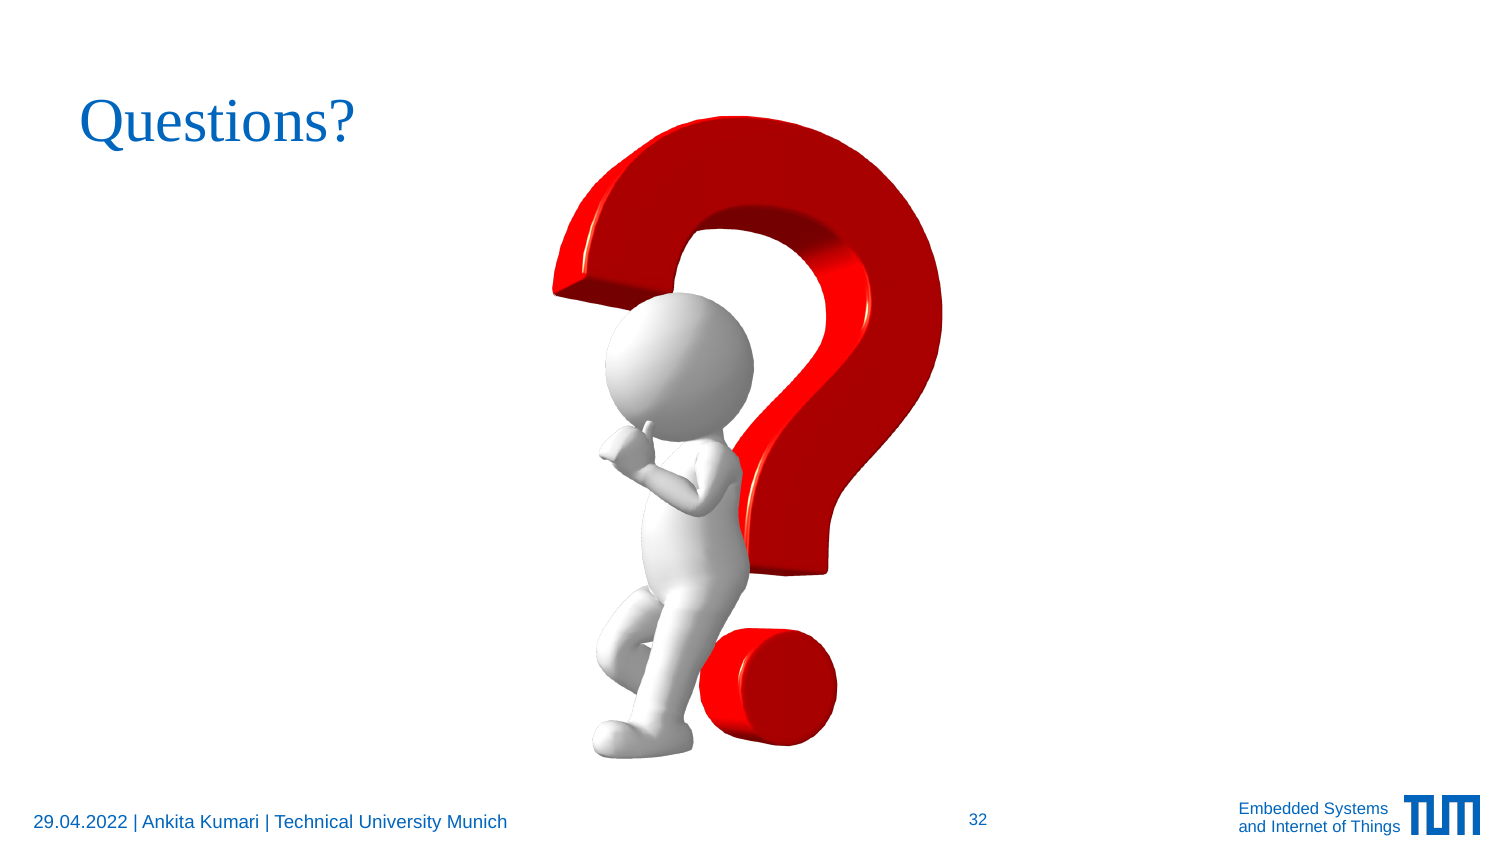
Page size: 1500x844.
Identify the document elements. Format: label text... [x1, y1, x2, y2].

picture [395, 104, 1060, 769]
slide_number 32 [908, 796, 1048, 842]
footer 29.04.2022 | Ankita Kumari | Technical University Munich [33, 798, 891, 844]
picture [1404, 795, 1480, 835]
text_box Questions? [64, 64, 1124, 170]
